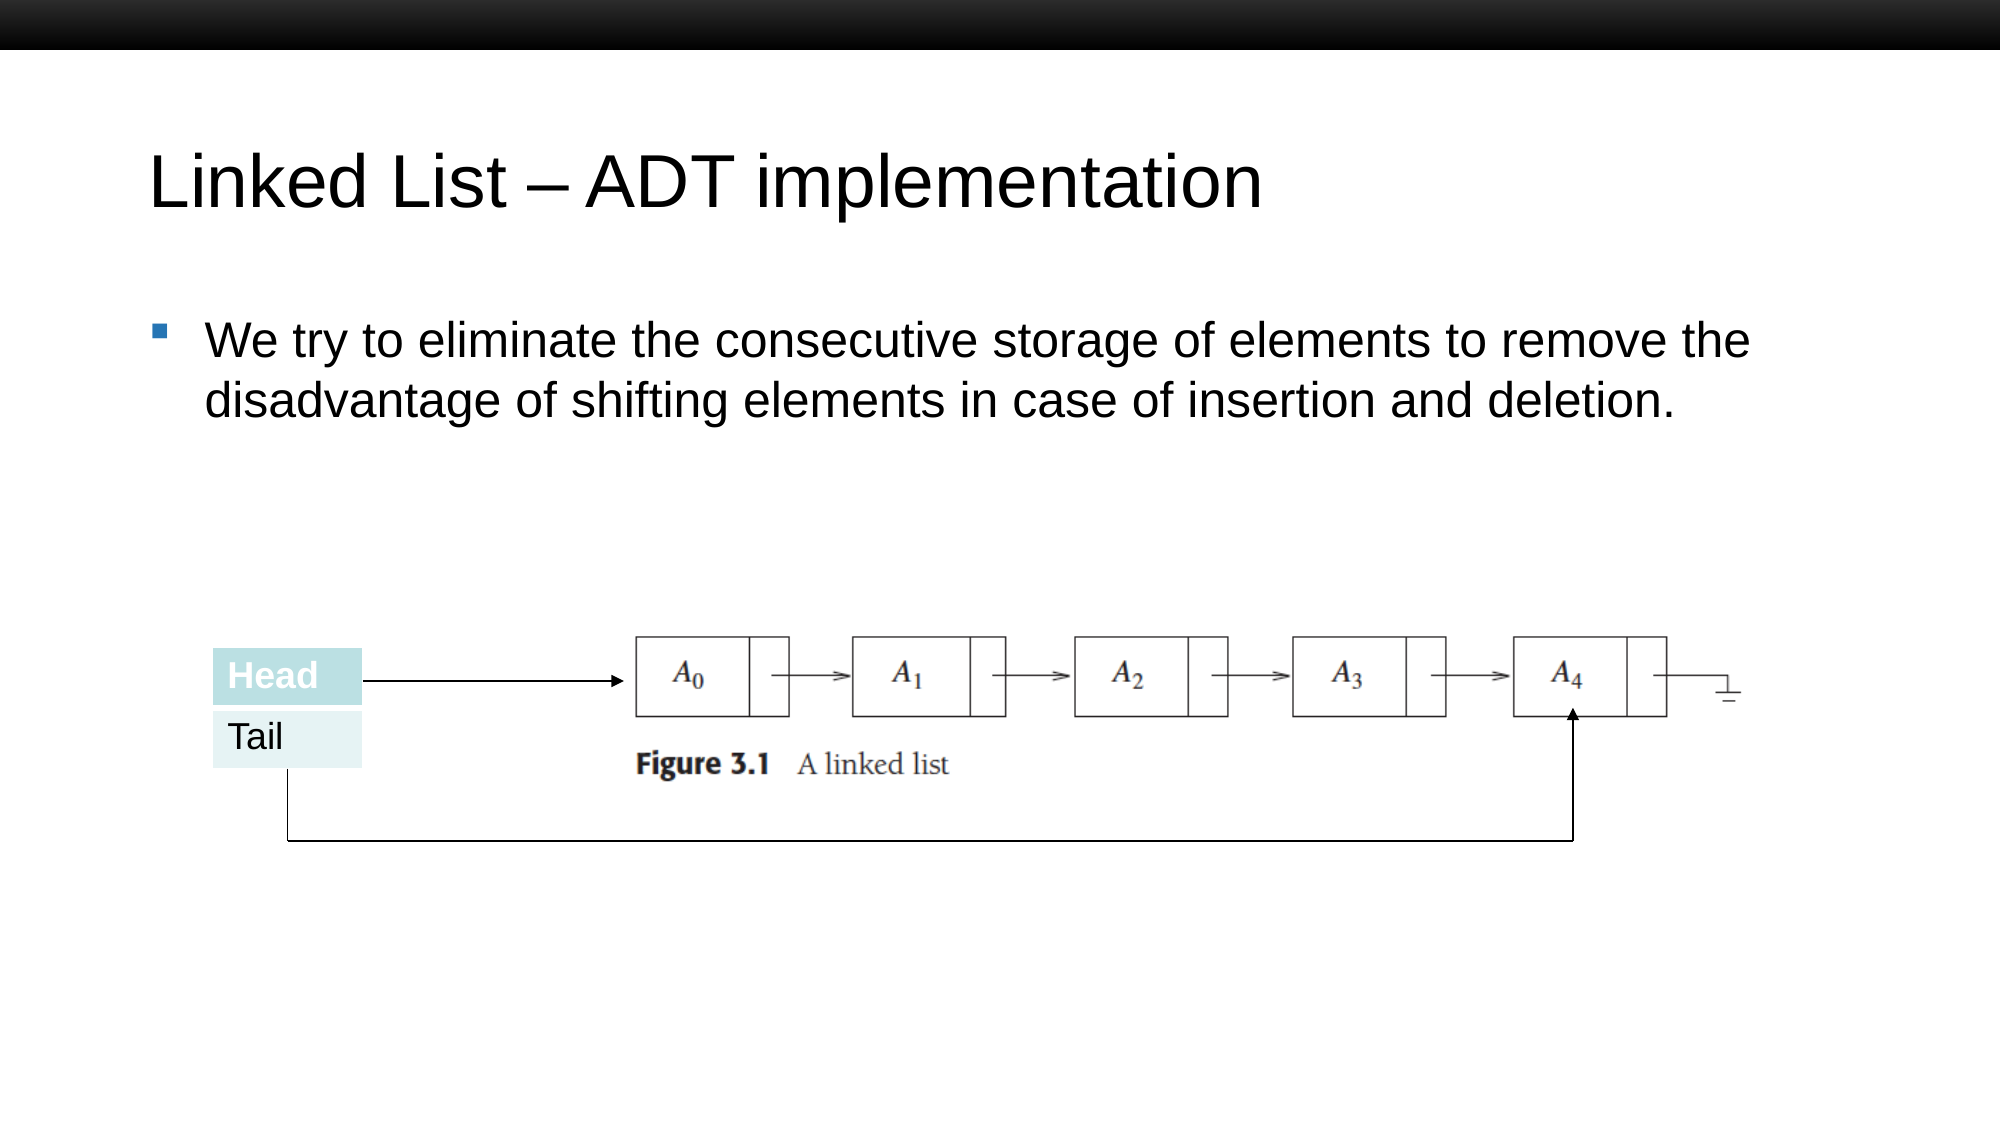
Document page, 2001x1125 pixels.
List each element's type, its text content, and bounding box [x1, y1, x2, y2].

list We try to eliminate the consecutive storage of elements to remove the disadvantage of shifting elements in case of insertion and deletion. [133, 299, 1867, 938]
table_cell Tail [213, 711, 362, 768]
table_header Head [213, 648, 362, 705]
picture [623, 618, 1761, 798]
title Linked List – ADT implementation [133, 125, 1867, 238]
